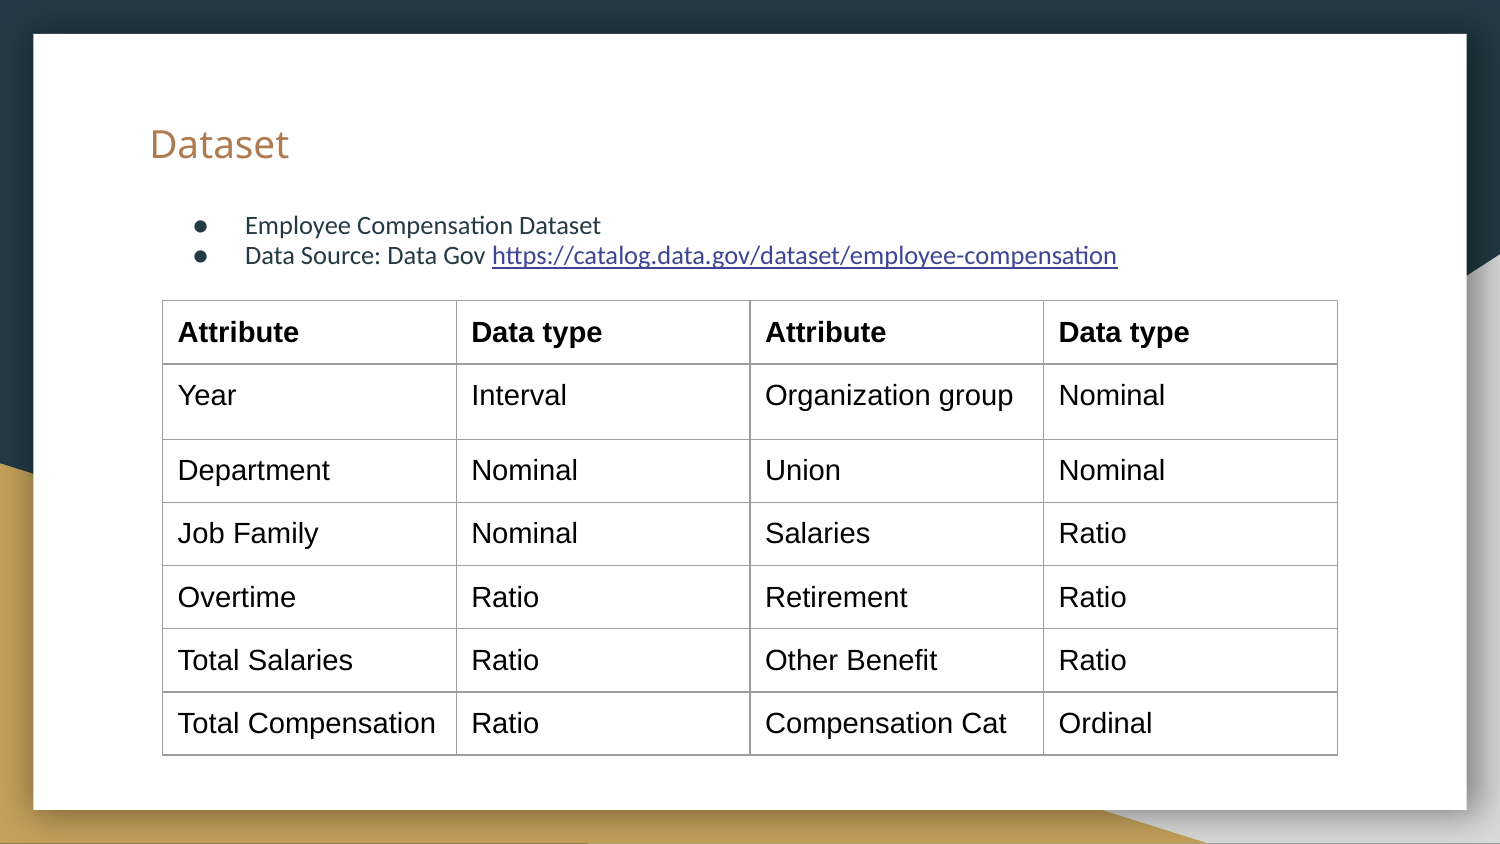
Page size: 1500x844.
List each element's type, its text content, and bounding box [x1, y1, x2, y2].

table_cell Interval [457, 365, 749, 439]
table_cell Salaries [751, 503, 1043, 565]
table_cell Compensation Cat [751, 693, 1043, 754]
table_cell Ordinal [1044, 693, 1337, 754]
table_cell Job Family [163, 503, 456, 565]
table_cell Overtime [163, 566, 456, 628]
table_cell Total Compensation [163, 693, 456, 754]
table_cell Ratio [1044, 566, 1337, 628]
title Dataset [134, 102, 1366, 186]
table_cell Department [163, 440, 456, 502]
table_cell Ratio [457, 566, 749, 628]
table_header Data type [457, 301, 749, 363]
table_cell Nominal [457, 503, 749, 565]
table_header Attribute [751, 301, 1043, 363]
list Employee Compensation Dataset Data Source: Data Gov https://catalog.data.gov/dataset/employee-compensation [152, 195, 1147, 311]
table_header Attribute [163, 301, 456, 363]
table_cell Union [751, 440, 1043, 502]
table_cell Nominal [457, 440, 749, 502]
table_cell Total Salaries [163, 629, 456, 691]
table_cell Ratio [1044, 503, 1337, 565]
table_cell Ratio [1044, 629, 1337, 691]
table_cell Year [163, 365, 456, 439]
table_cell Nominal [1044, 440, 1337, 502]
table_cell Nominal [1044, 365, 1337, 439]
table_cell Retirement [751, 566, 1043, 628]
table_cell Organization group [751, 365, 1043, 439]
table_header Data type [1044, 301, 1337, 363]
table_cell Ratio [457, 629, 749, 691]
table_cell Ratio [457, 693, 749, 754]
table_cell Other Benefit [751, 629, 1043, 691]
